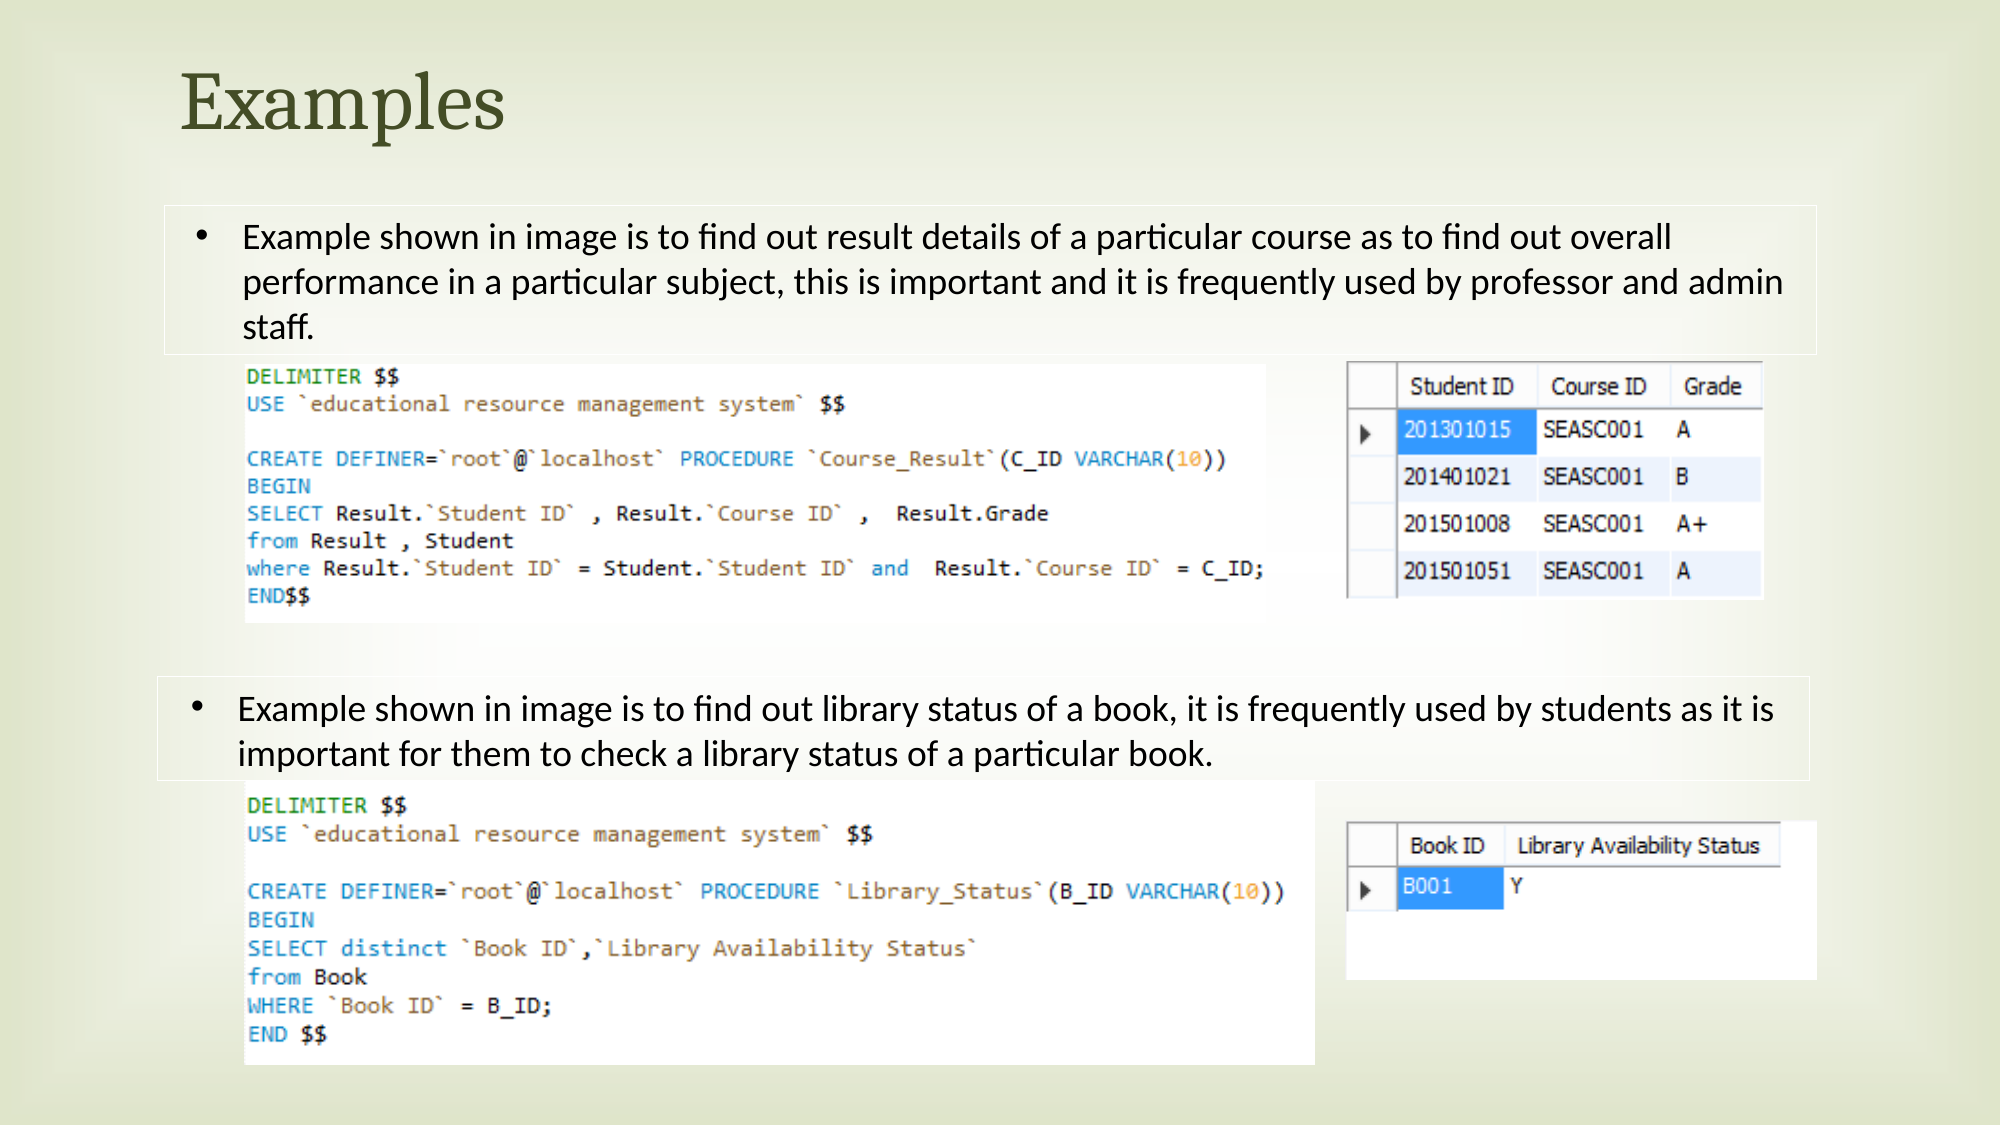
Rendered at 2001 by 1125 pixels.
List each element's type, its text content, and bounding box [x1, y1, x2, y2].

text_box Example shown in image is to find out library status of a book, it is frequently used by students as it is important for them to check a library status of a particular book. [157, 676, 1810, 781]
picture [1345, 820, 1817, 980]
picture [1345, 361, 1765, 600]
picture [244, 781, 1315, 1065]
picture [244, 364, 1266, 623]
text_box Example shown in image is to find out result details of a particular course as to find out overall performance in a particular subject, this is important and it is frequently used by professor and admin staff. [164, 205, 1817, 355]
title Examples [164, 0, 1862, 205]
